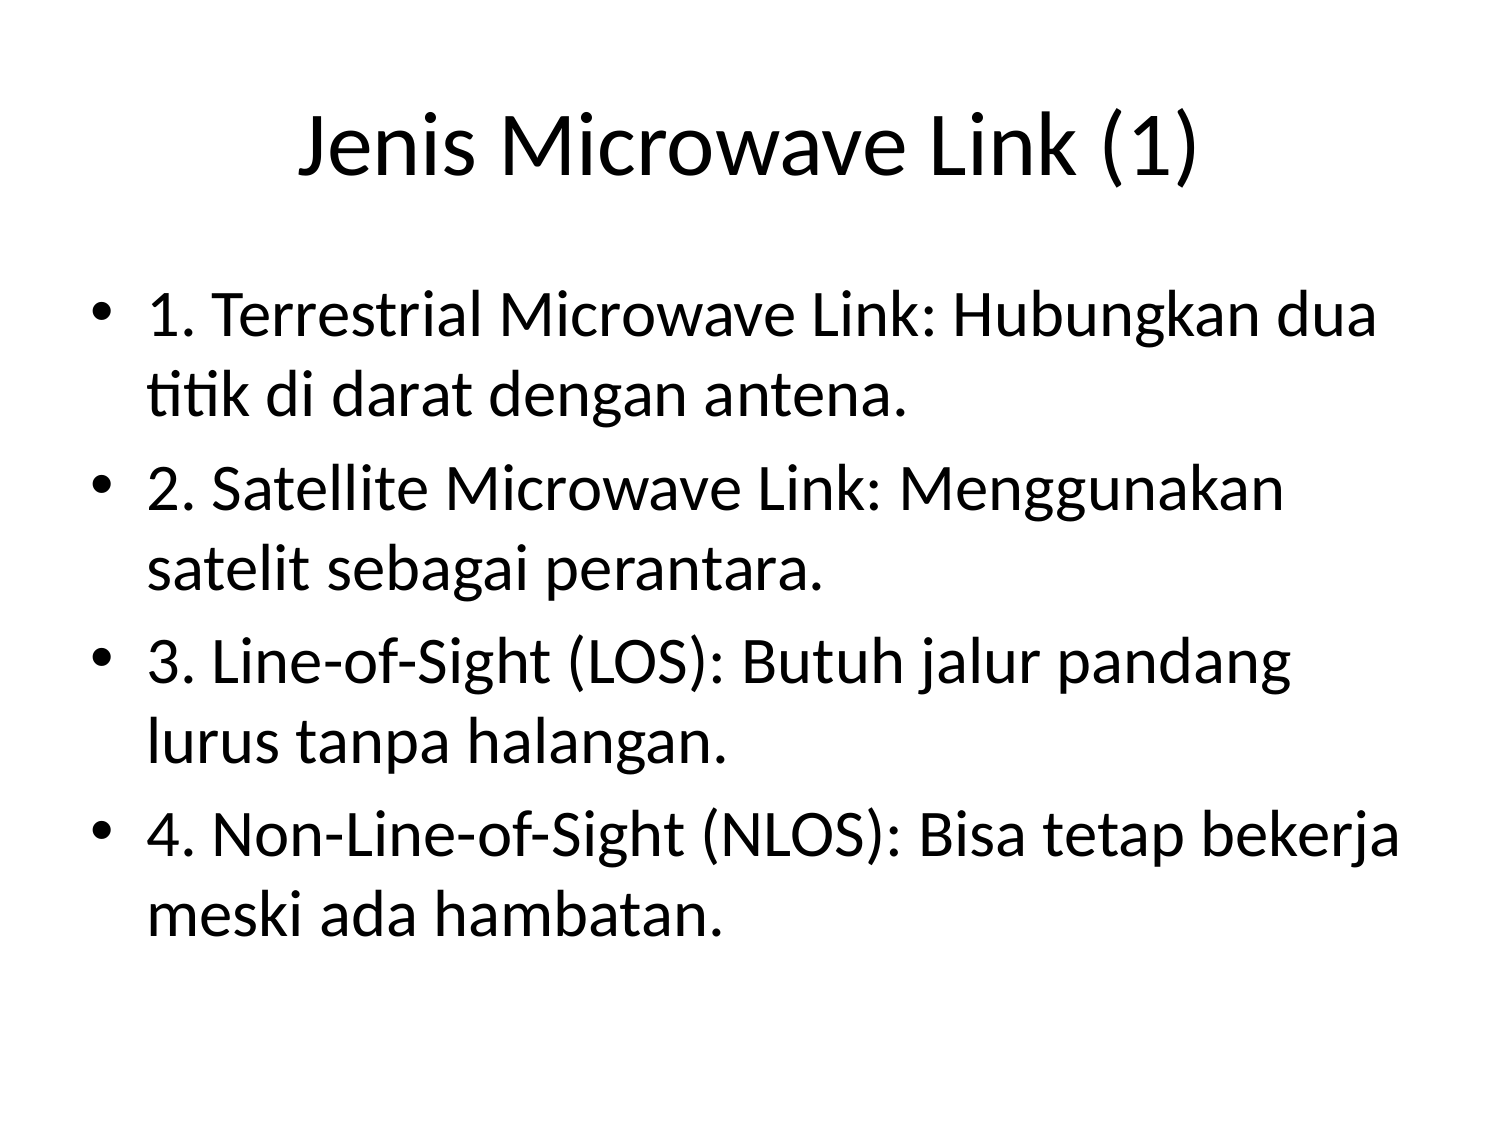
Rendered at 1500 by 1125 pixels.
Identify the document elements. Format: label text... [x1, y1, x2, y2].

list 1. Terrestrial Microwave Link: Hubungkan dua titik di darat dengan antena. 2. Satellite Microwave Link: Menggunakan satelit sebagai perantara. 3. Line-of-Sight (LOS): Butuh jalur pandang lurus tanpa halangan. 4. Non-Line-of-Sight (NLOS): Bisa tetap bekerja meski ada hambatan. [75, 262, 1425, 1005]
title Jenis Microwave Link (1) [75, 45, 1425, 233]
